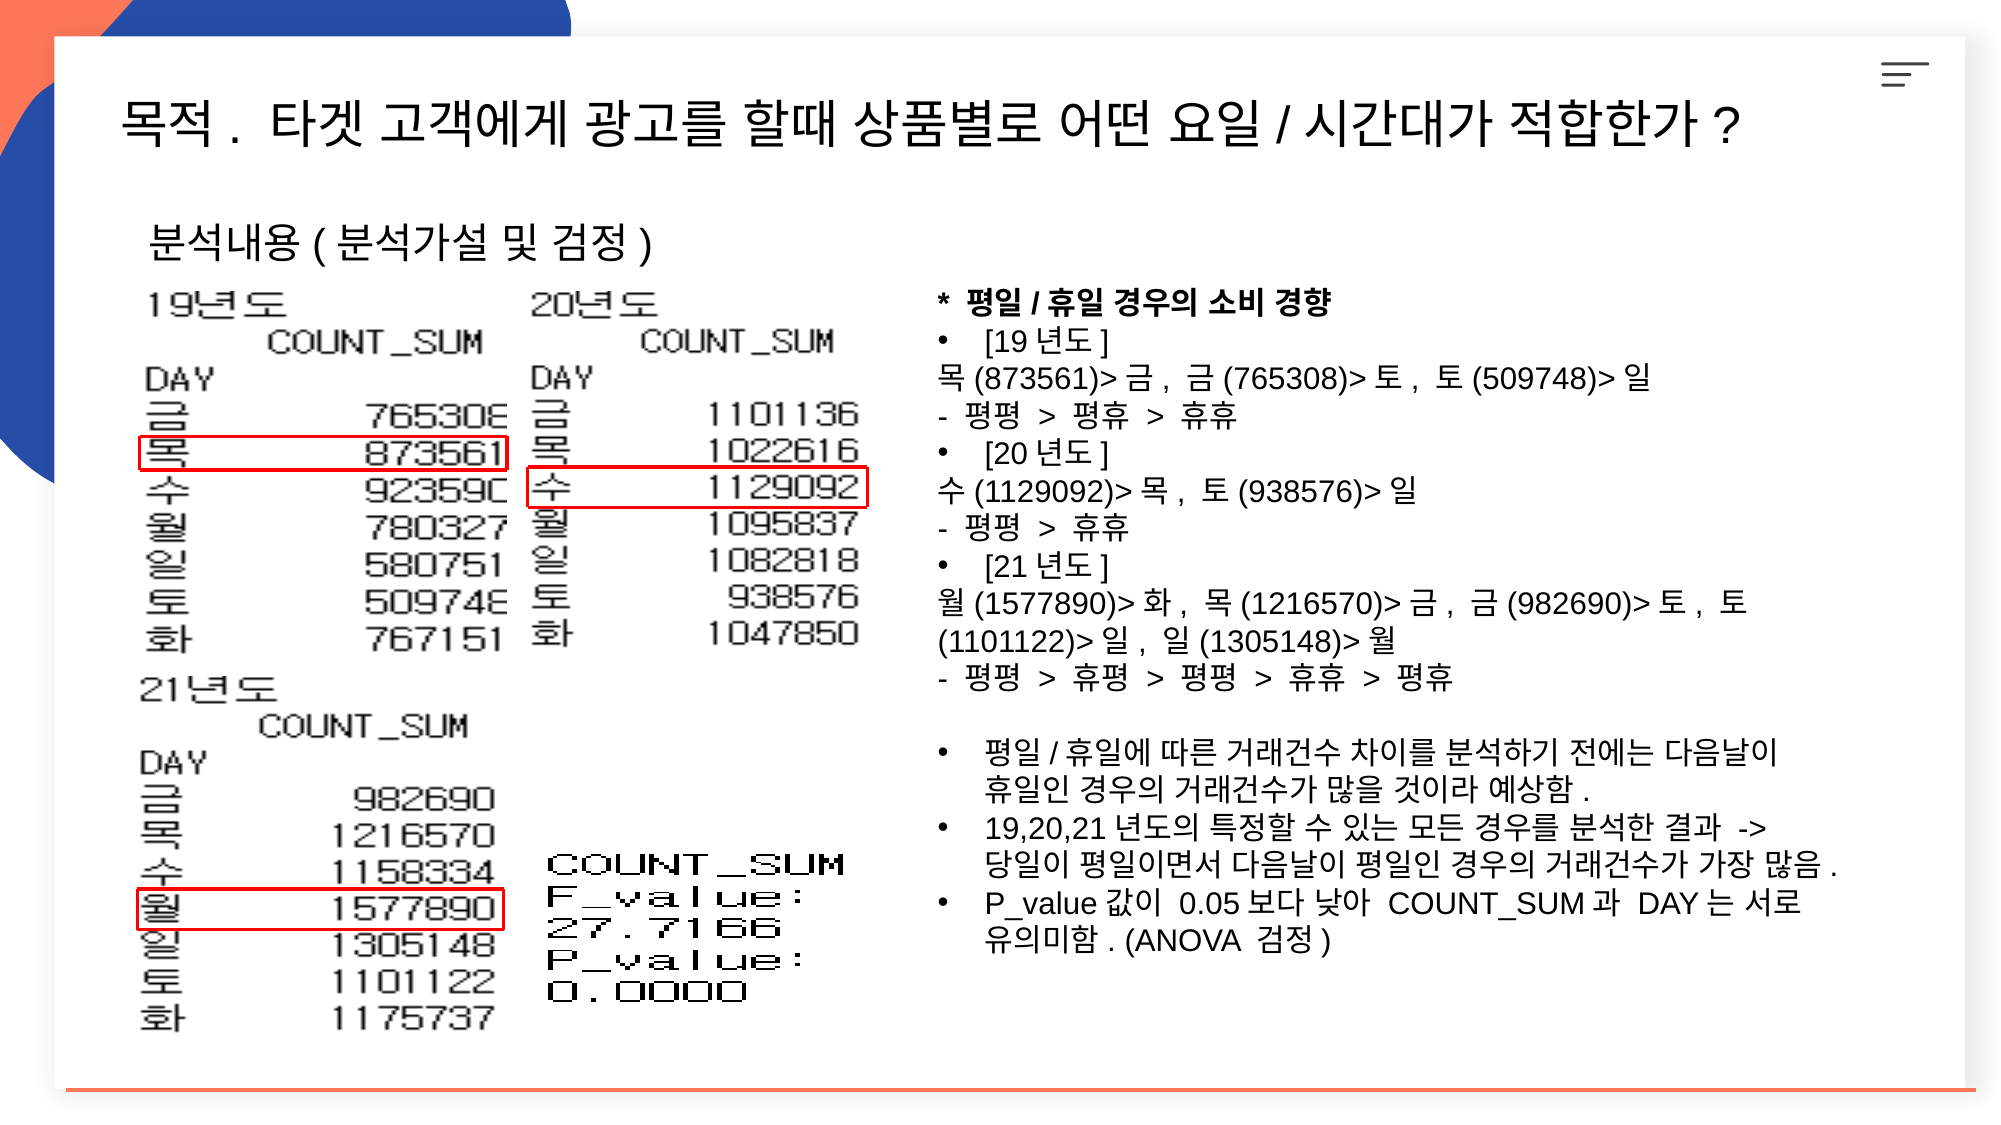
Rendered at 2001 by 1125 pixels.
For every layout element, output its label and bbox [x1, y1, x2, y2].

picture [524, 849, 868, 1010]
picture [524, 291, 868, 656]
picture [134, 291, 507, 656]
picture [139, 676, 512, 1041]
text_box [139, 436, 508, 470]
text_box [527, 466, 868, 508]
text_box [0, 0, 572, 499]
text_box [137, 888, 504, 930]
text_box [54, 36, 1977, 1091]
